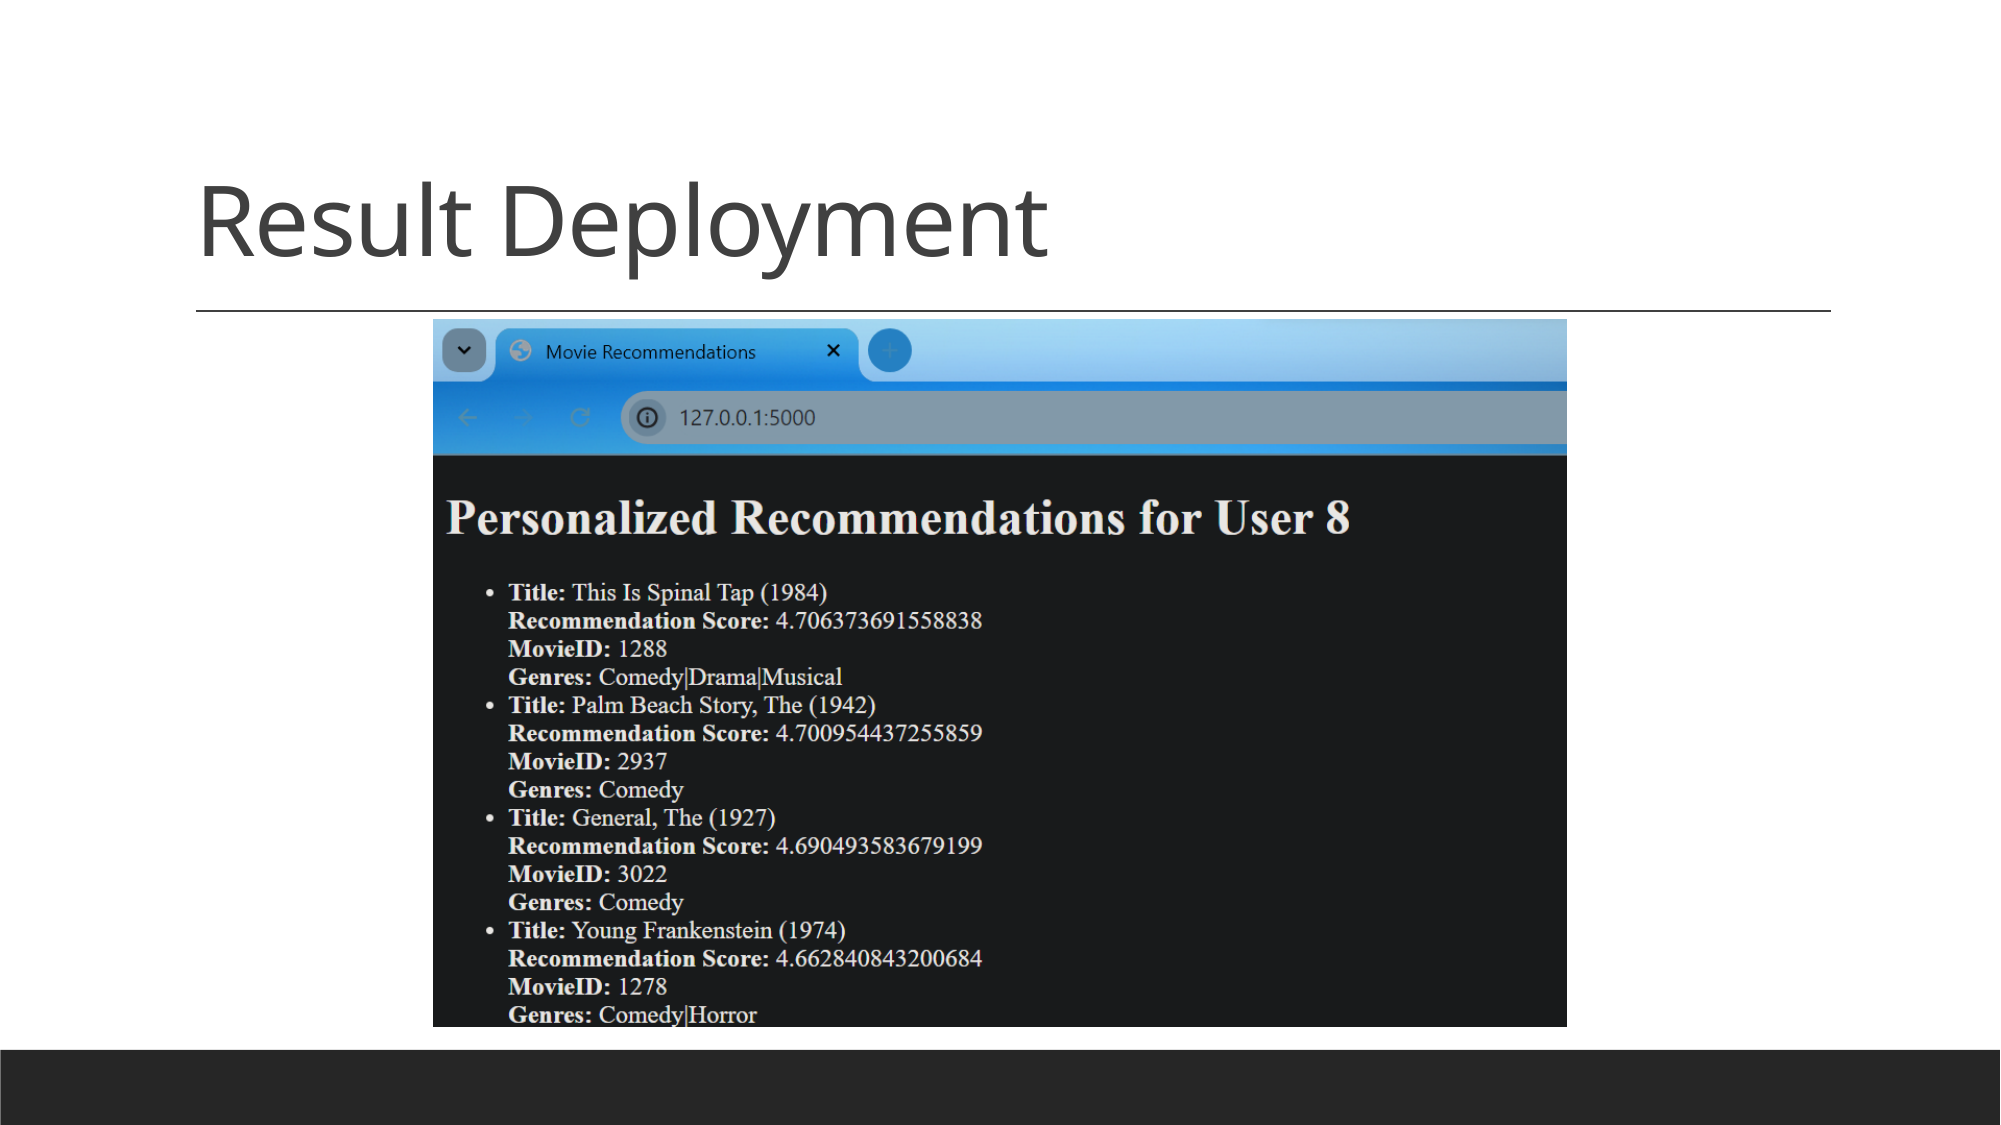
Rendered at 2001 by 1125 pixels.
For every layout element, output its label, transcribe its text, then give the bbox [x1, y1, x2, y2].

picture [433, 318, 1567, 1027]
title Result Deployment [180, 47, 1830, 285]
